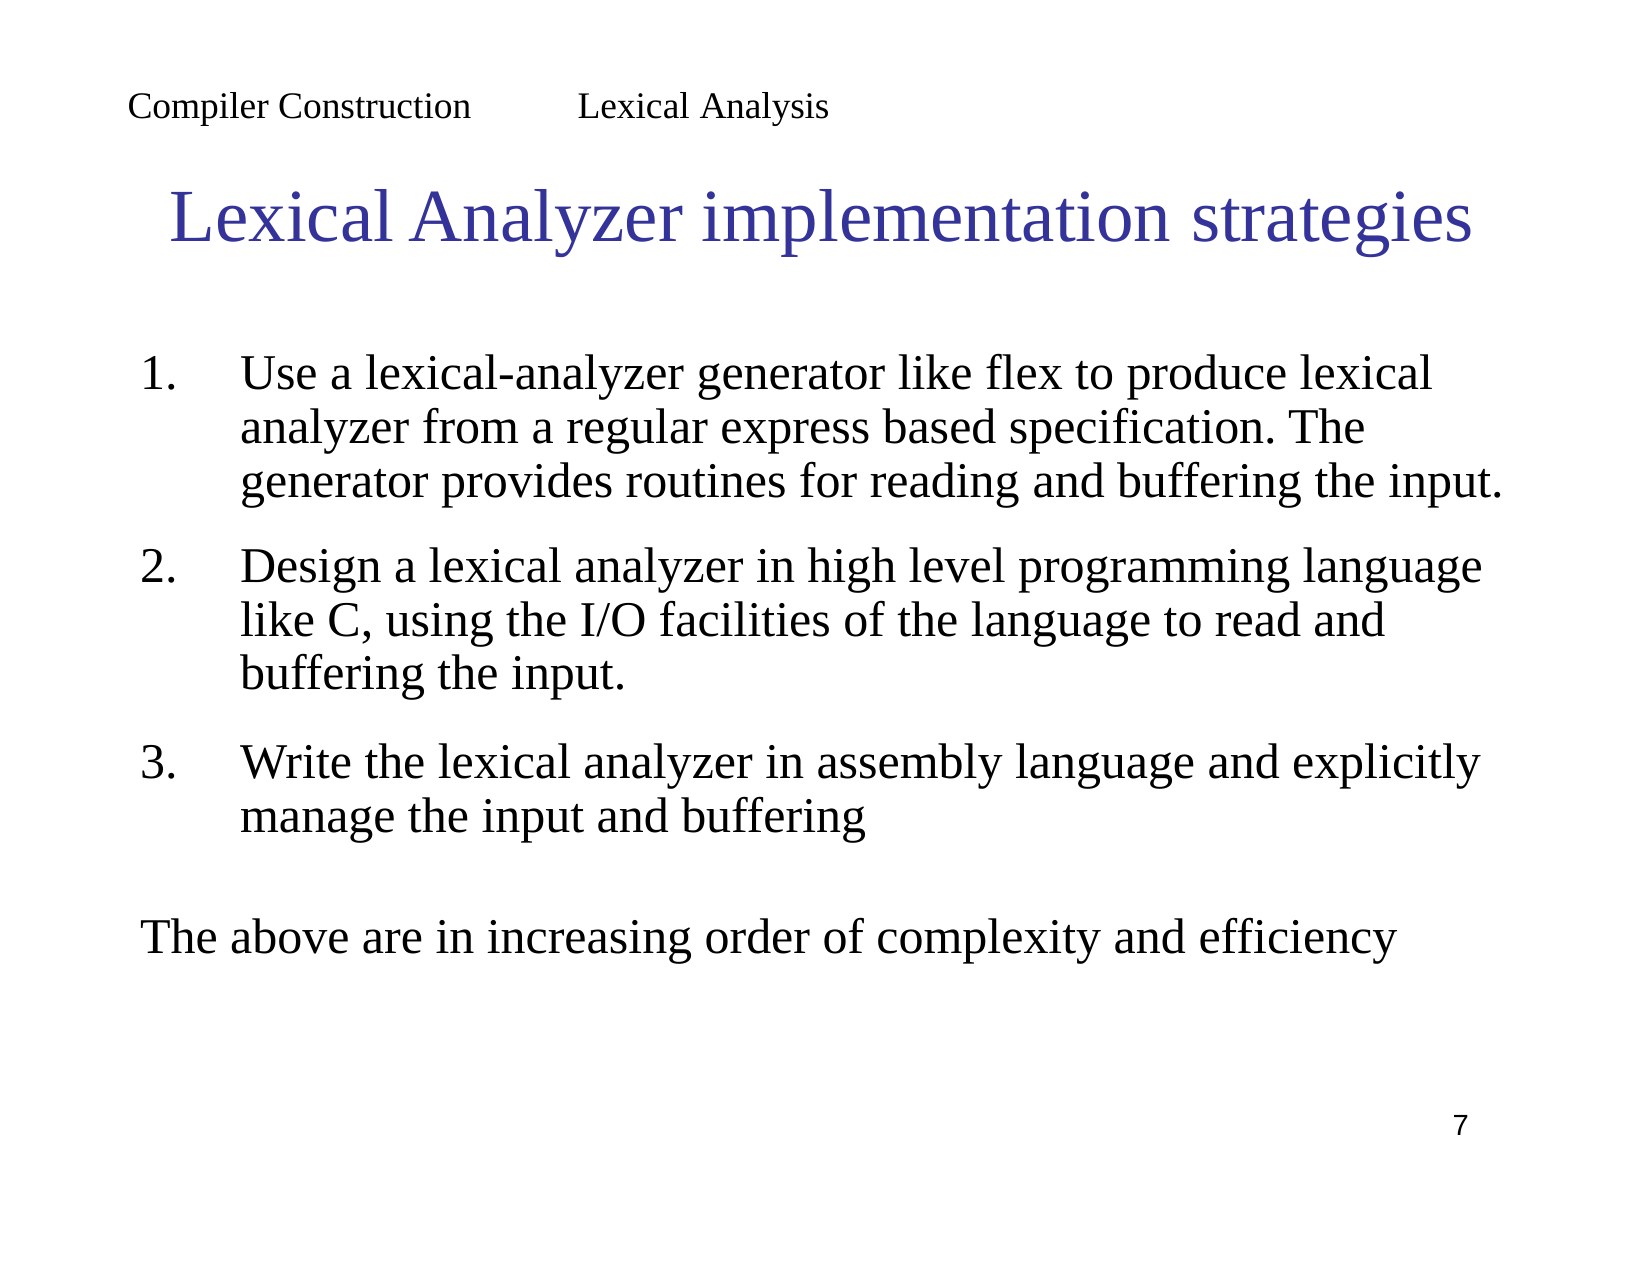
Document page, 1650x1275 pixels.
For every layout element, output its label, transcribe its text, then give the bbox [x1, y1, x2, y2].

text_box Compiler Construction Lexical Analysis [125, 79, 1527, 127]
text_box Use a lexical-analyzer generator like flex to produce lexical analyzer from a regular express based specification. The generator provides routines for reading and buffering the input. Design a lexical analyzer in high level programming language like C, using the I/O facilities of the language to read and buffering the input. Write the lexical analyzer in assembly language and explicitly manage the input and buffering The above are in increasing order of complexity and efficiency [138, 336, 1507, 977]
text_box Lexical Analyzer implementation strategies [167, 164, 1483, 336]
text_box 52 [1446, 1106, 1492, 1141]
